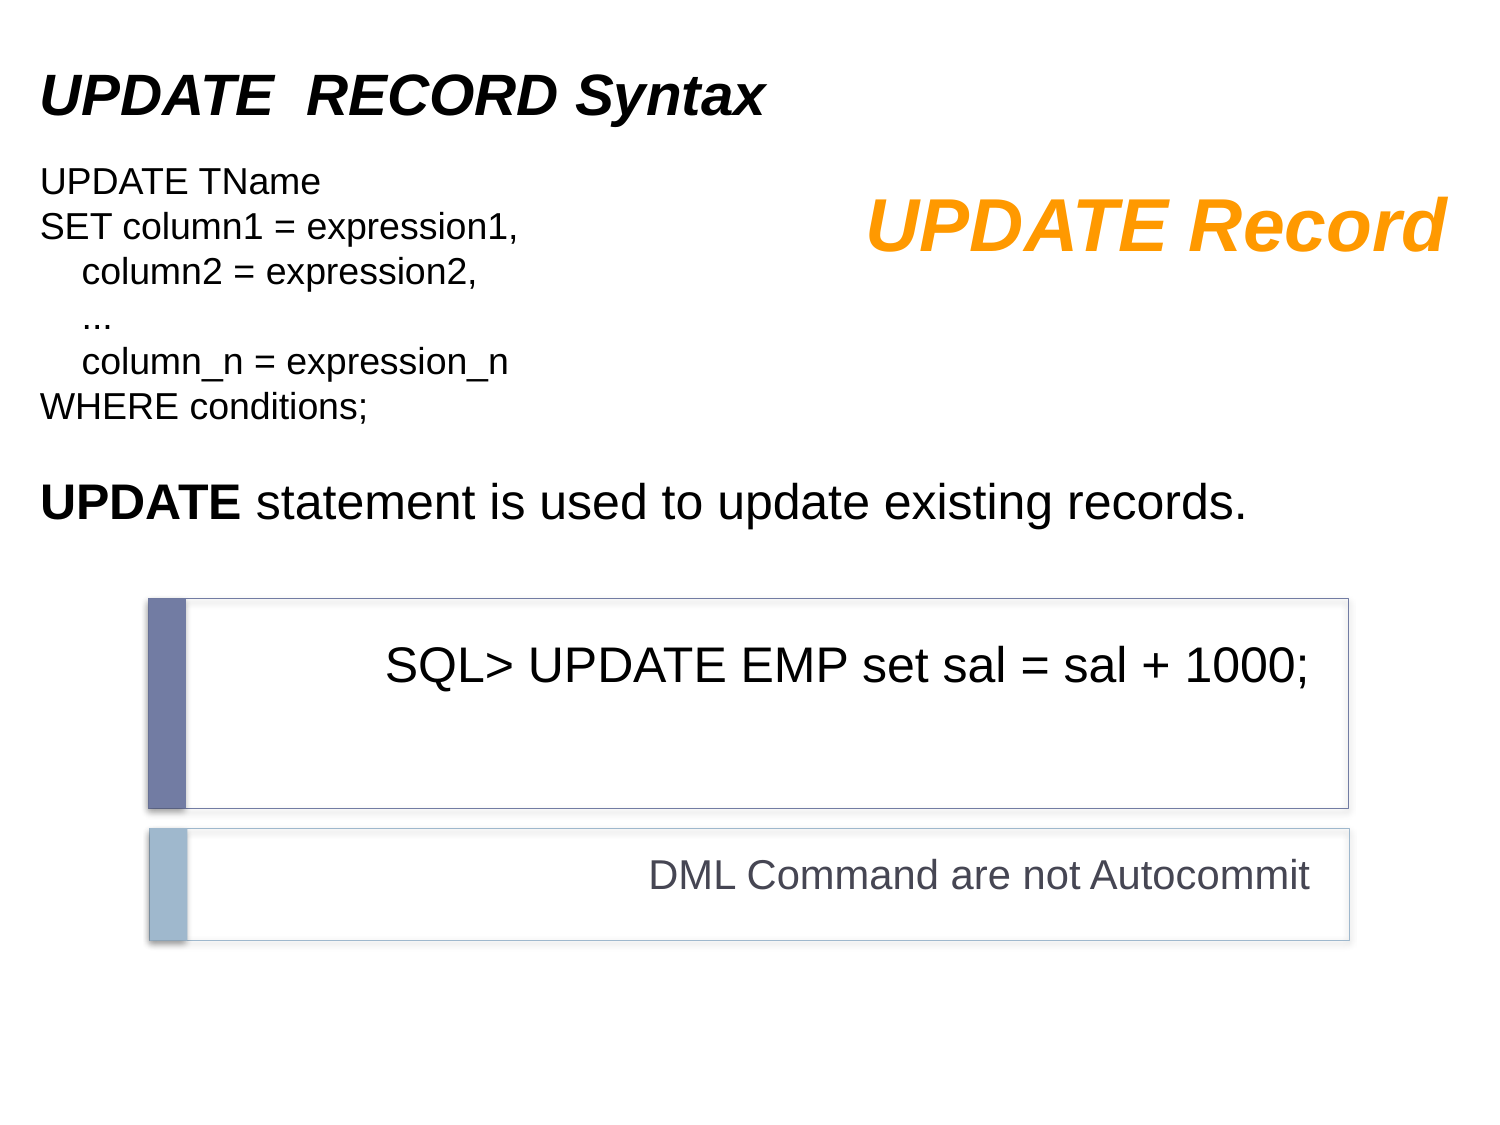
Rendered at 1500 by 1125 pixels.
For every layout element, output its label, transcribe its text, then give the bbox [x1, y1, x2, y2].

text_box UPDATE RECORD Syntax [24, 50, 1413, 135]
title SQL> UPDATE EMP set sal = sal + 1000; [200, 624, 1325, 788]
text_box UPDATE Record [37, 168, 1463, 274]
subtitle DML Command are not Autocommit [200, 840, 1325, 929]
text_box UPDATE statement is used to update existing records. [24, 462, 1475, 537]
text_box UPDATE TName SET column1 = expression1, column2 = expression2, ... column_n = expression_n WHERE conditions; [24, 149, 1475, 435]
